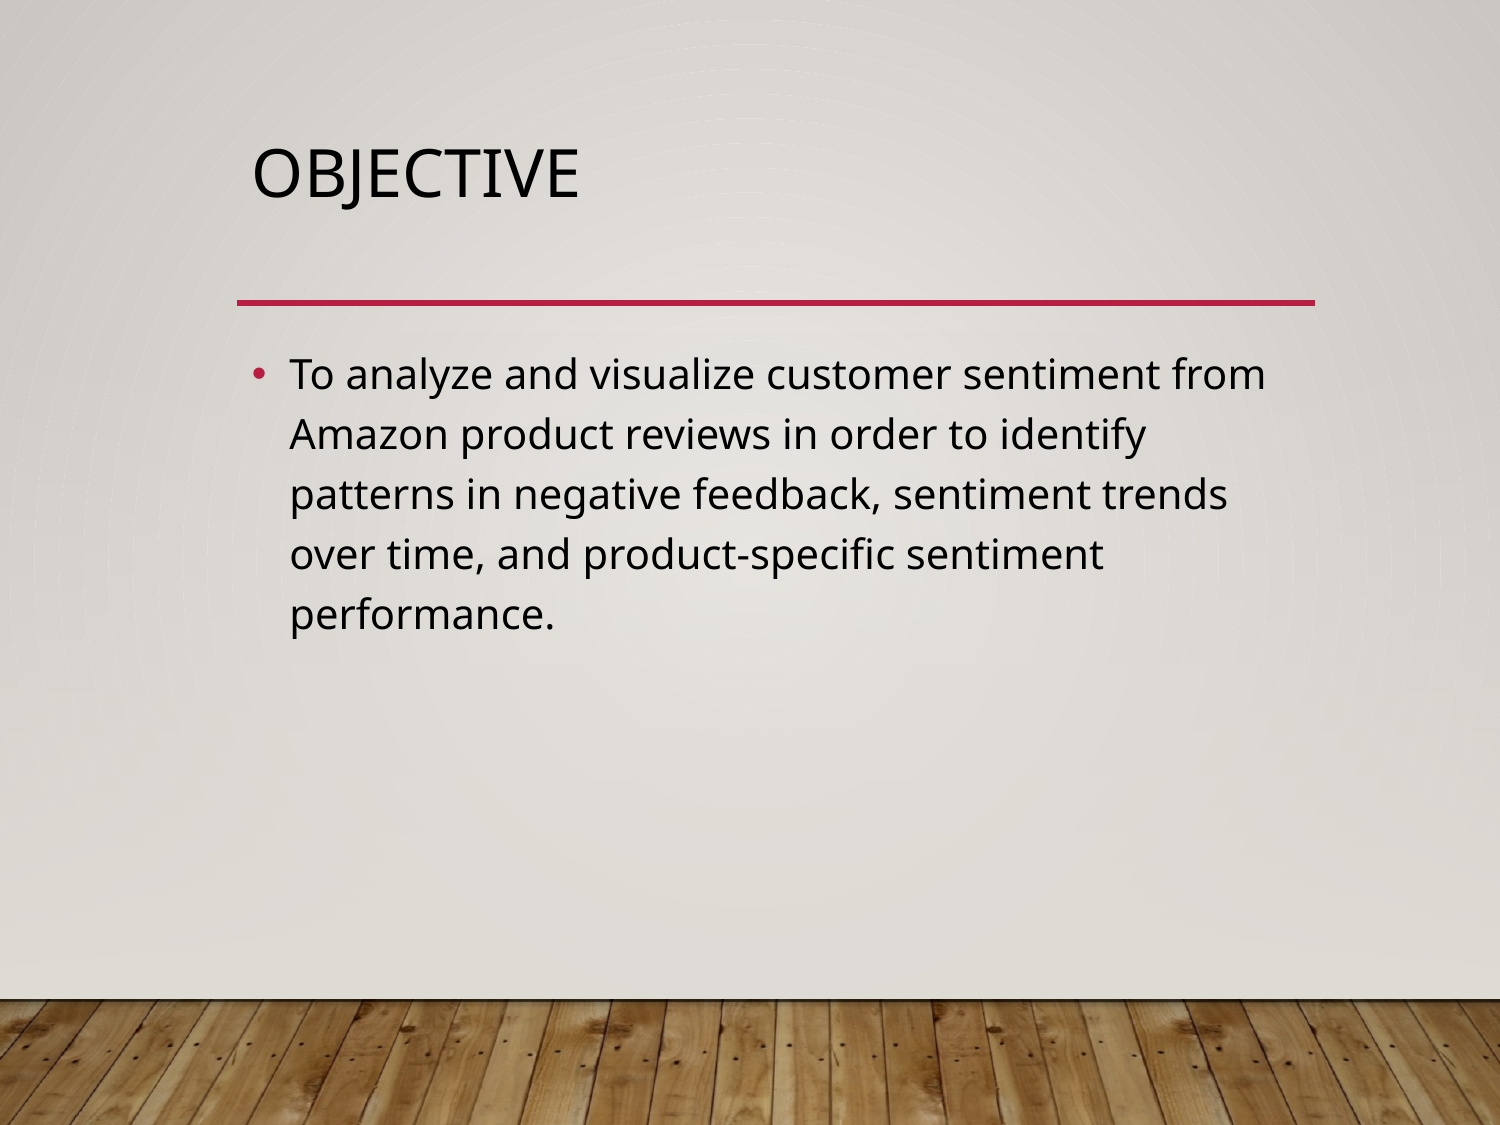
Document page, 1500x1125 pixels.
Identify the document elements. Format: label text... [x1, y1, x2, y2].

list To analyze and visualize customer sentiment from Amazon product reviews in order to identify patterns in negative feedback, sentiment trends over time, and product-specific sentiment performance. [236, 330, 1315, 897]
title Objective [236, 131, 1315, 305]
picture [0, 999, 1500, 1125]
